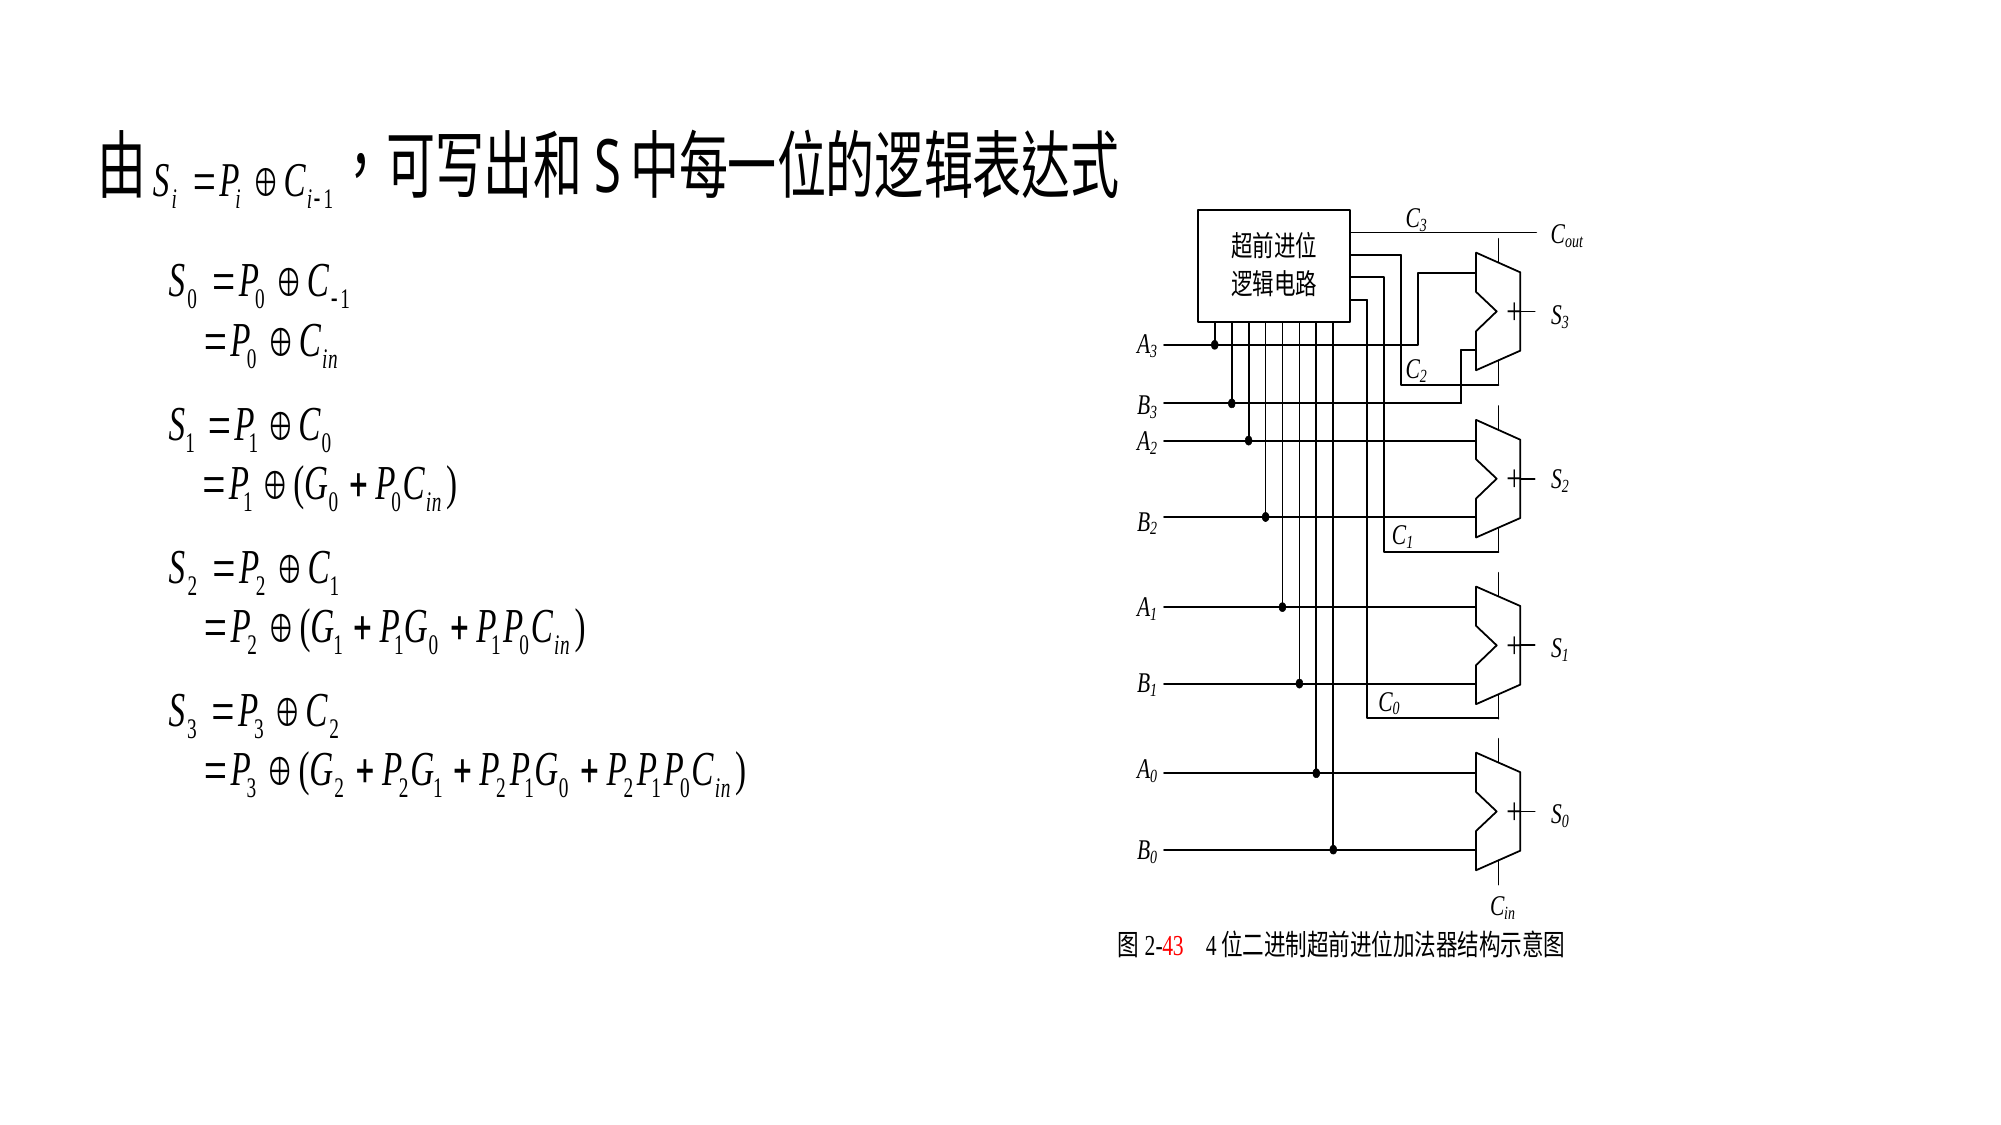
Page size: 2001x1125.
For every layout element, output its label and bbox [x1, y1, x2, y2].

list [1012, 80, 2000, 1023]
list [0, 98, 1012, 816]
